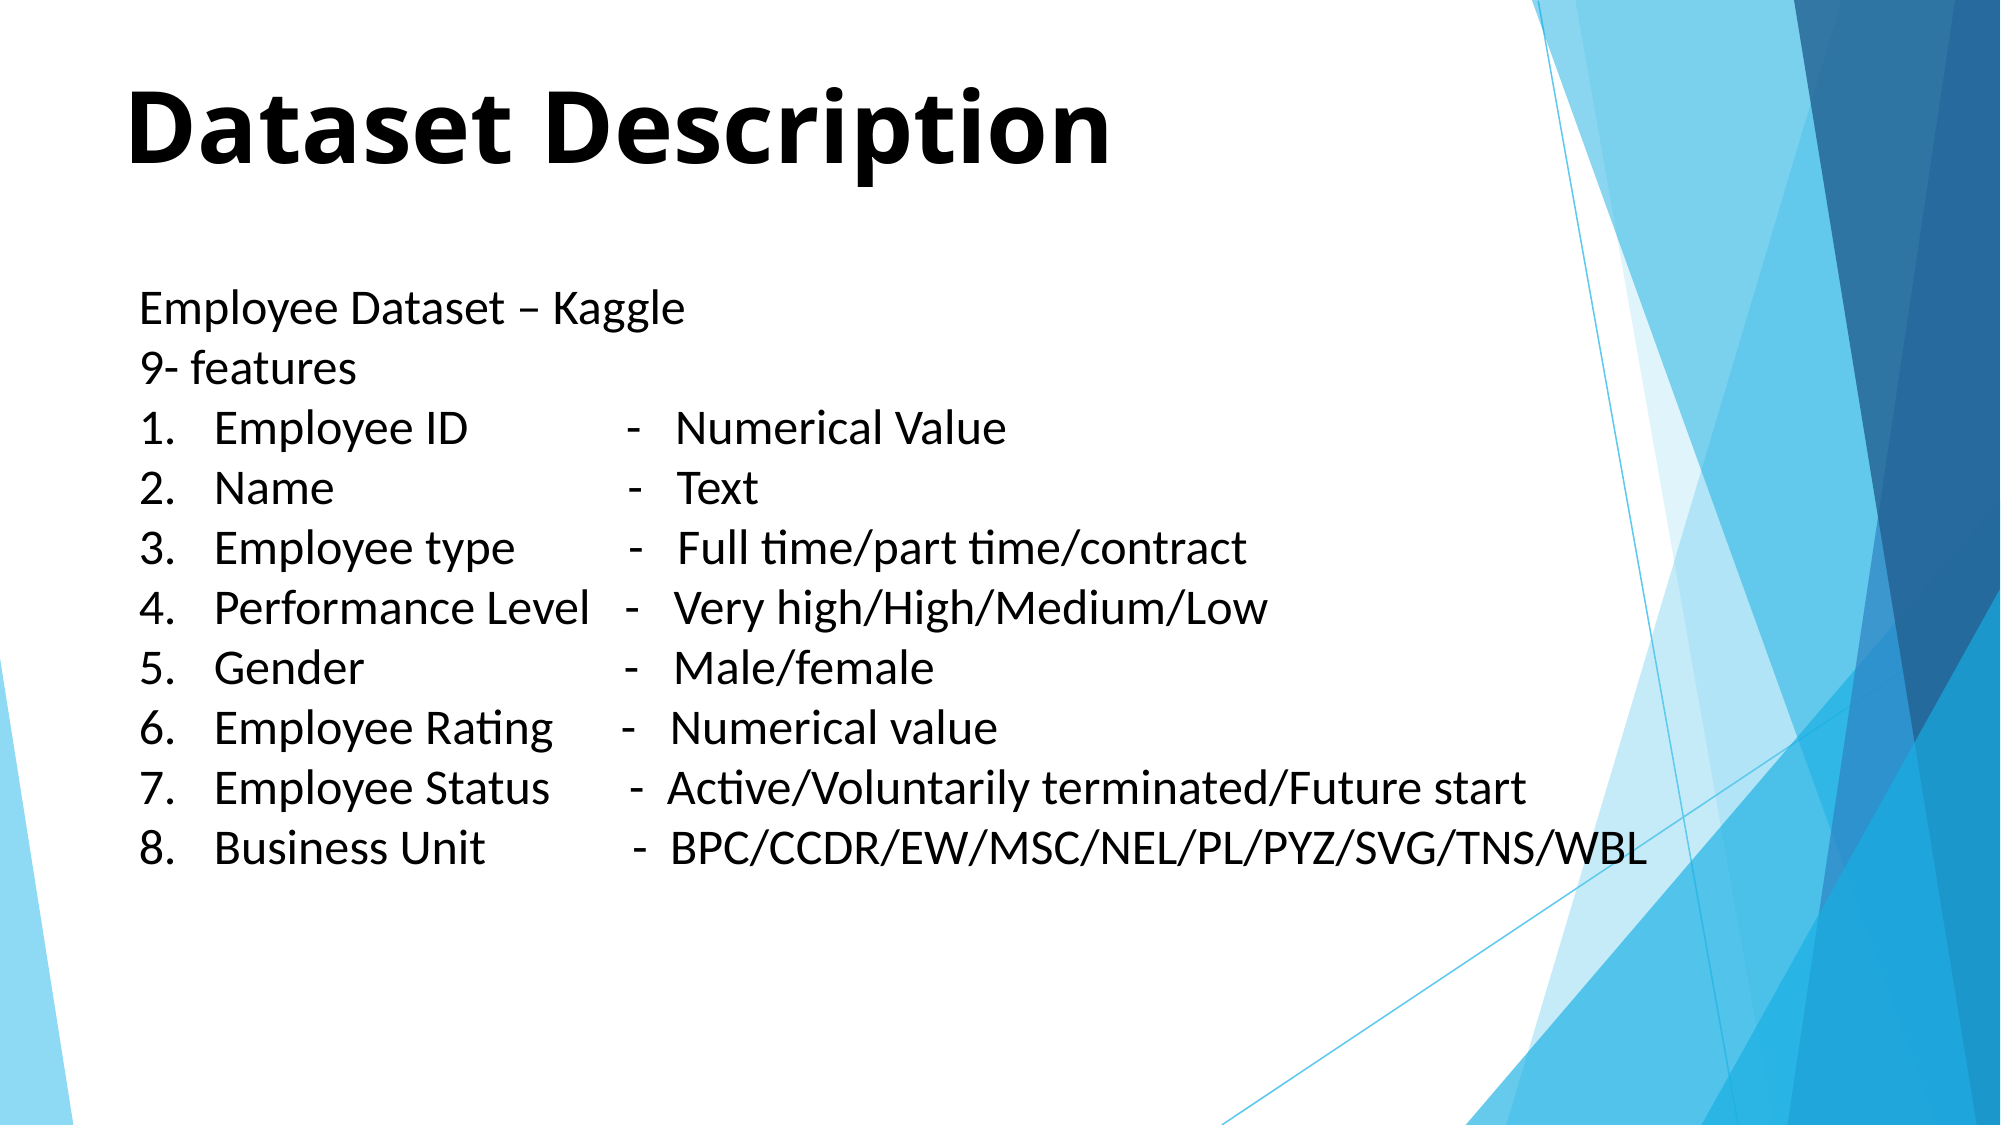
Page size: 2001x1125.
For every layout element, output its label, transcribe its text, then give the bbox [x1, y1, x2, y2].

title Dataset Description [123, 63, 1877, 188]
text_box Employee Dataset – Kaggle 9- features Employee ID - Numerical Value Name - Text Employee type - Full time/part time/contract Performance Level - Very high/High/Medium/Low Gender - Male/female Employee Rating - Numerical value Employee Status - Active/Voluntarily terminated/Future start Business Unit - BPC/CCDR/EW/MSC/NEL/PL/PYZ/SVG/TNS/WBL [123, 87, 1750, 943]
